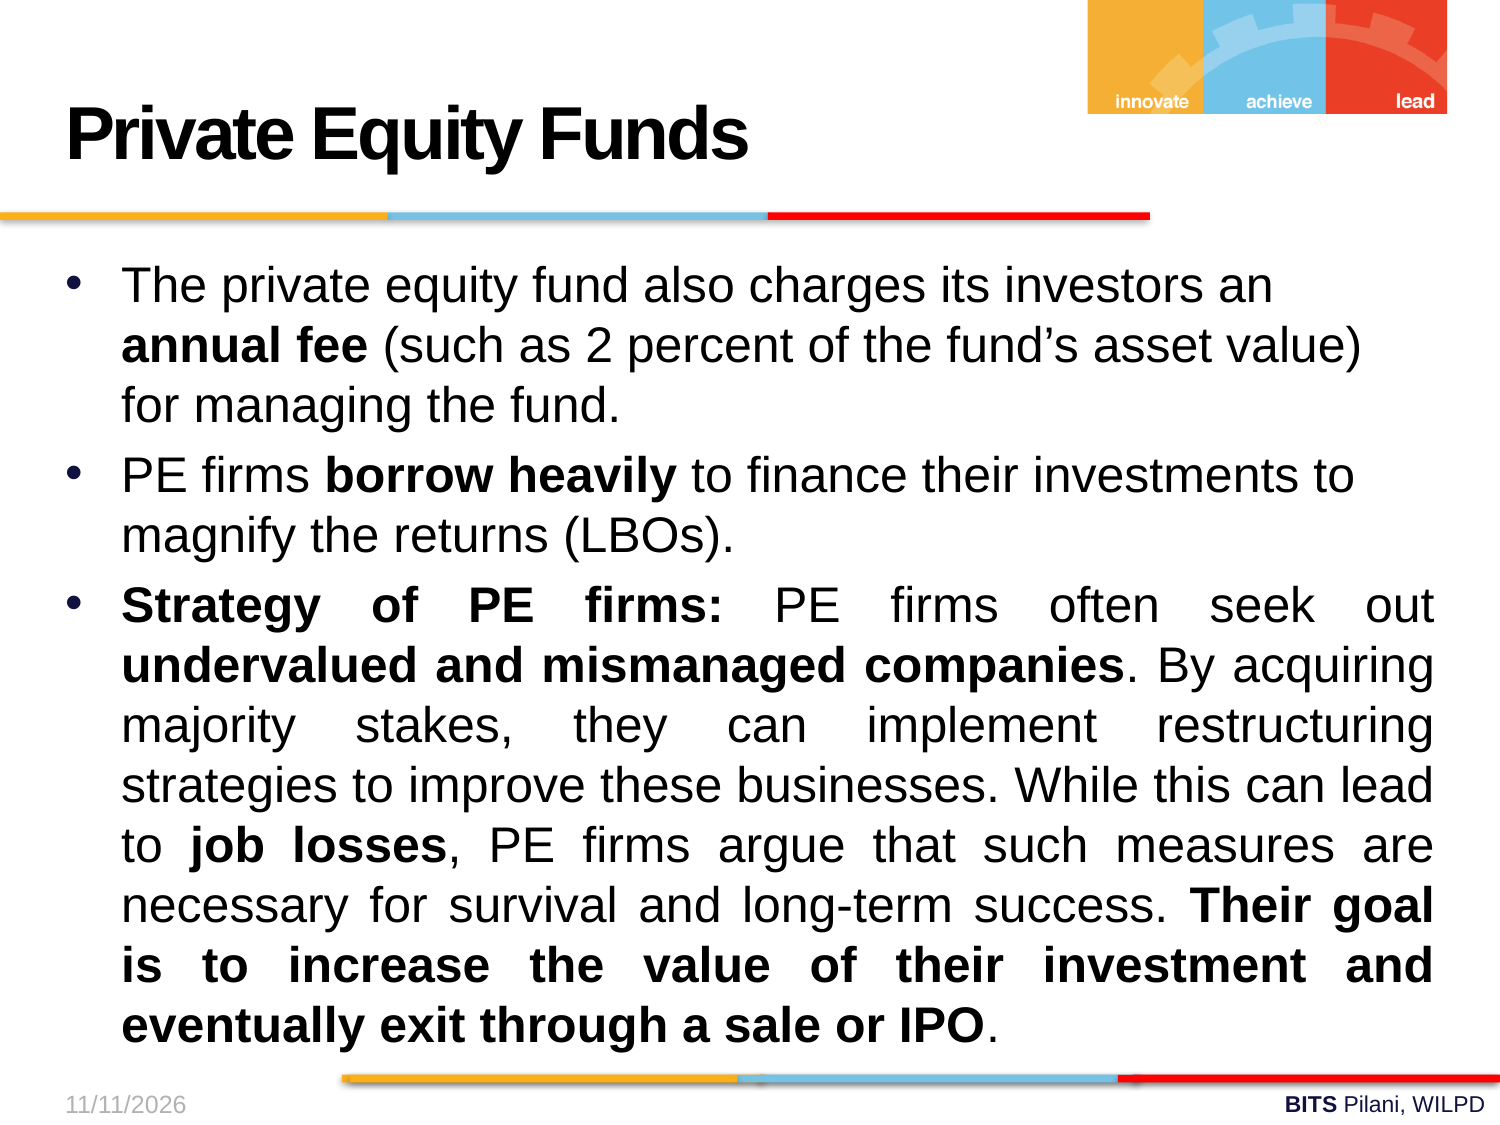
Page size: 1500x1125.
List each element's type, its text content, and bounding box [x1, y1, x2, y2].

slide_number 12-Oct-24 [50, 1082, 400, 1125]
list The private equity fund also charges its investors an annual fee (such as 2 percent of the fund’s asset value) for managing the fund. PE firms borrow heavily to finance their investments to magnify the returns (LBOs). Strategy of PE firms: PE firms often seek out undervalued and mismanaged companies. By acquiring majority stakes, they can implement restructuring strategies to improve these businesses. While this can lead to job losses, PE firms argue that such measures are necessary for survival and long-term success. Their goal is to increase the value of their investment and eventually exit through a sale or IPO. [50, 245, 1450, 1063]
picture [1087, 0, 1448, 114]
list Private Equity Funds [50, 62, 1225, 213]
